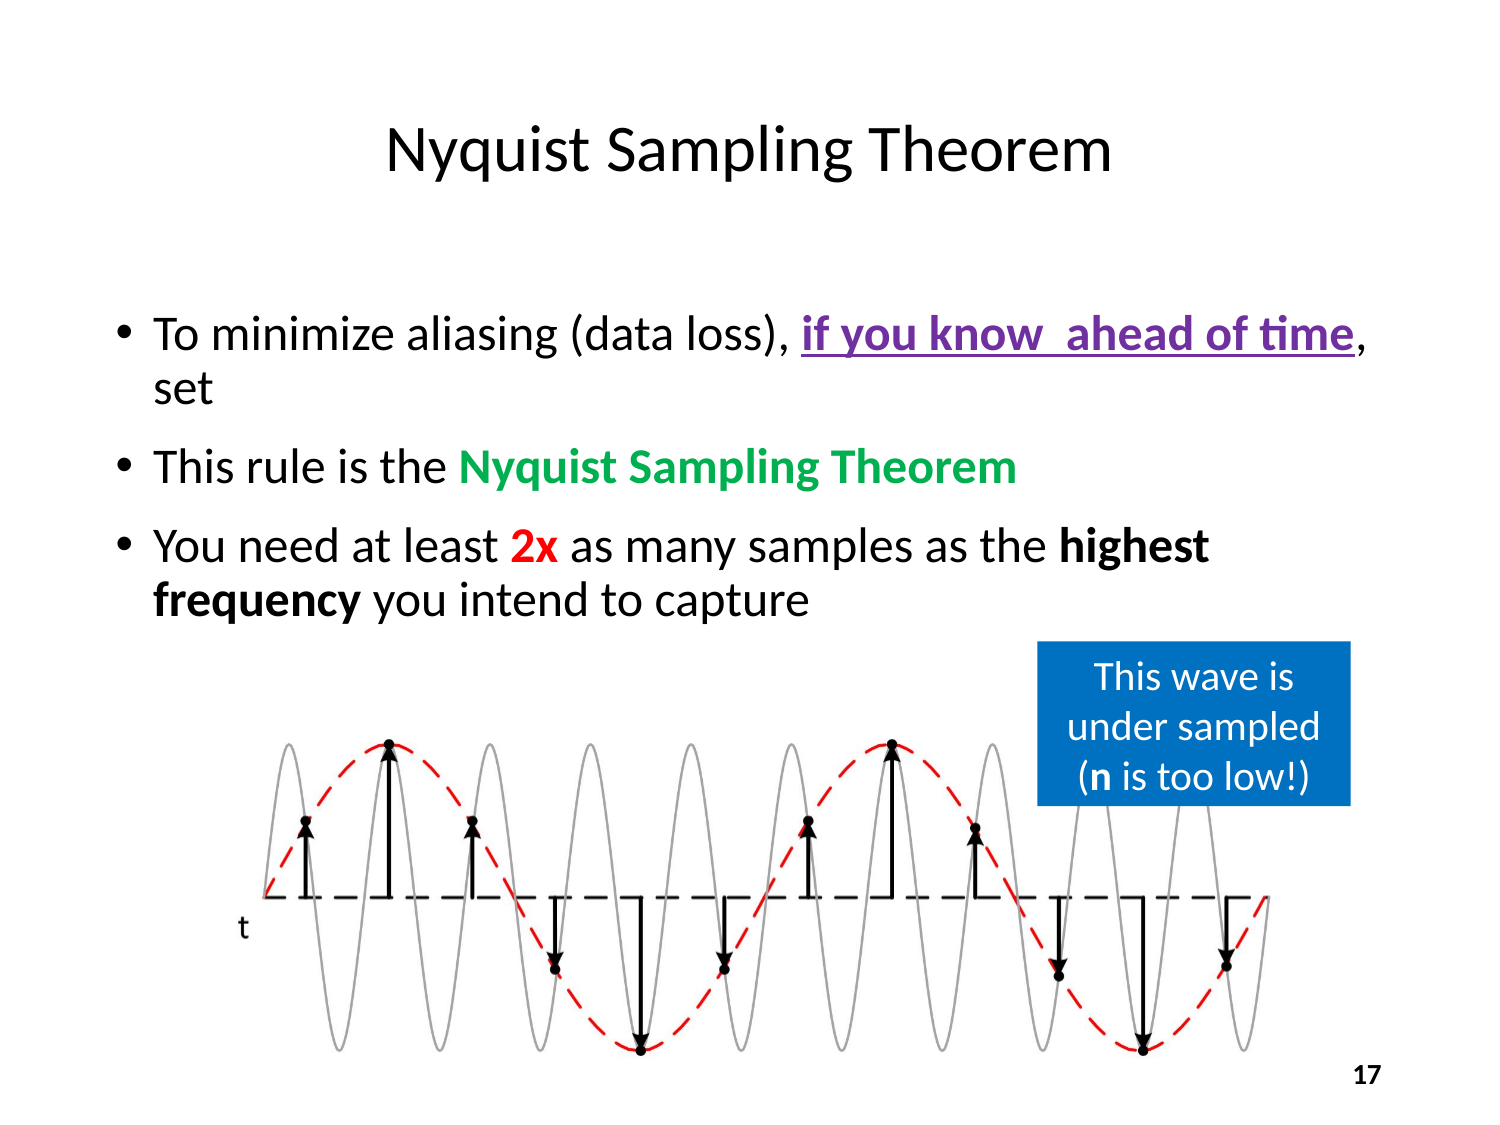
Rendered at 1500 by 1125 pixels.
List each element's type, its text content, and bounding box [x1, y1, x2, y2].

title Nyquist Sampling Theorem [103, 59, 1397, 241]
picture [227, 724, 1288, 1068]
text_box This wave is under sampled (n is too low!) [1037, 641, 1351, 807]
slide_number 17 [1059, 1042, 1397, 1103]
